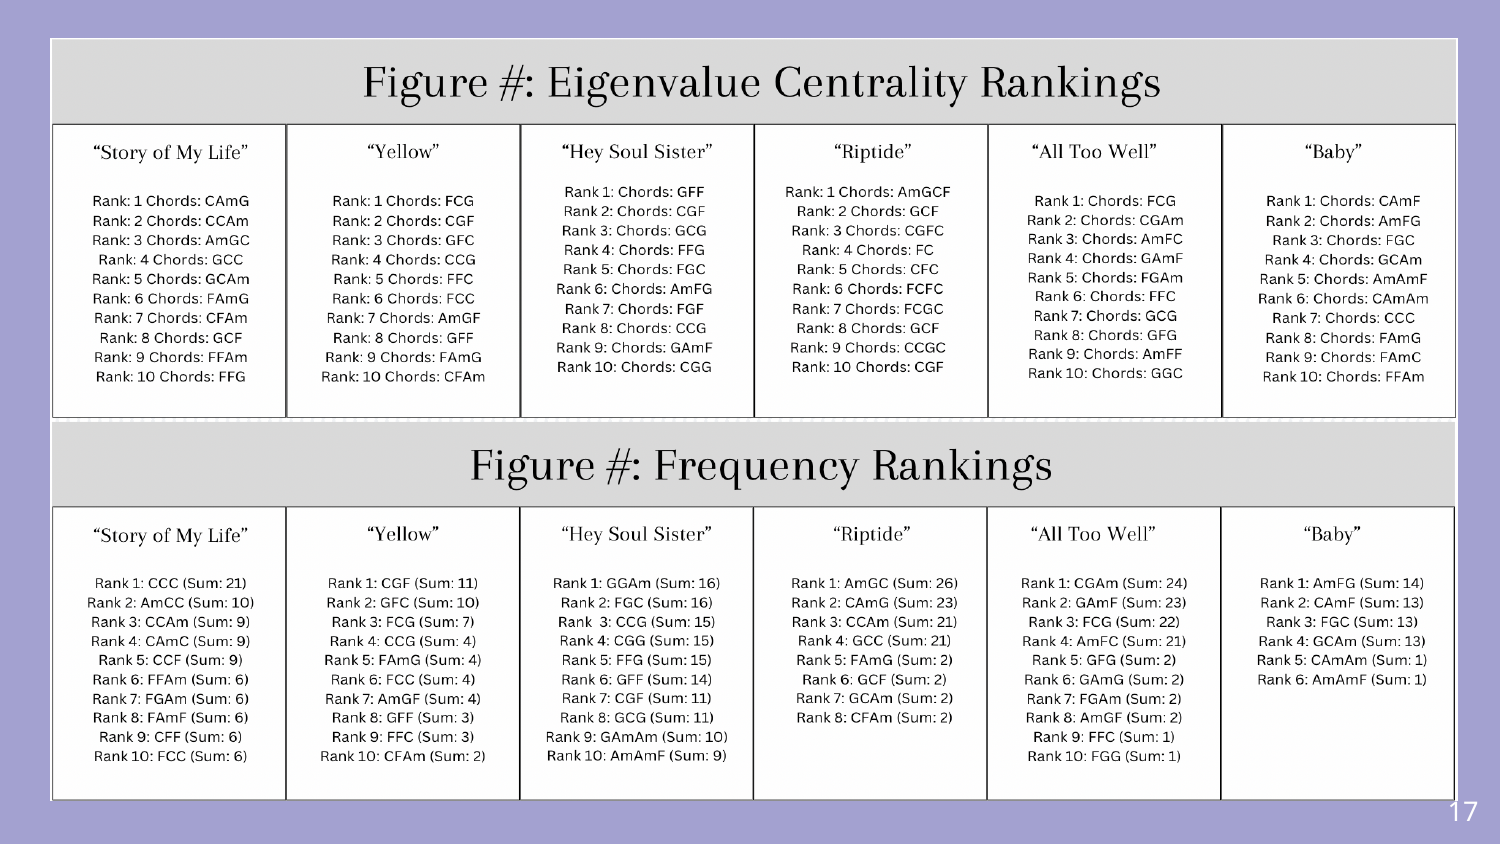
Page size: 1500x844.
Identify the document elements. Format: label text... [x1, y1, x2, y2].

picture [50, 37, 1458, 801]
slide_number ‹#› [1403, 779, 1494, 844]
